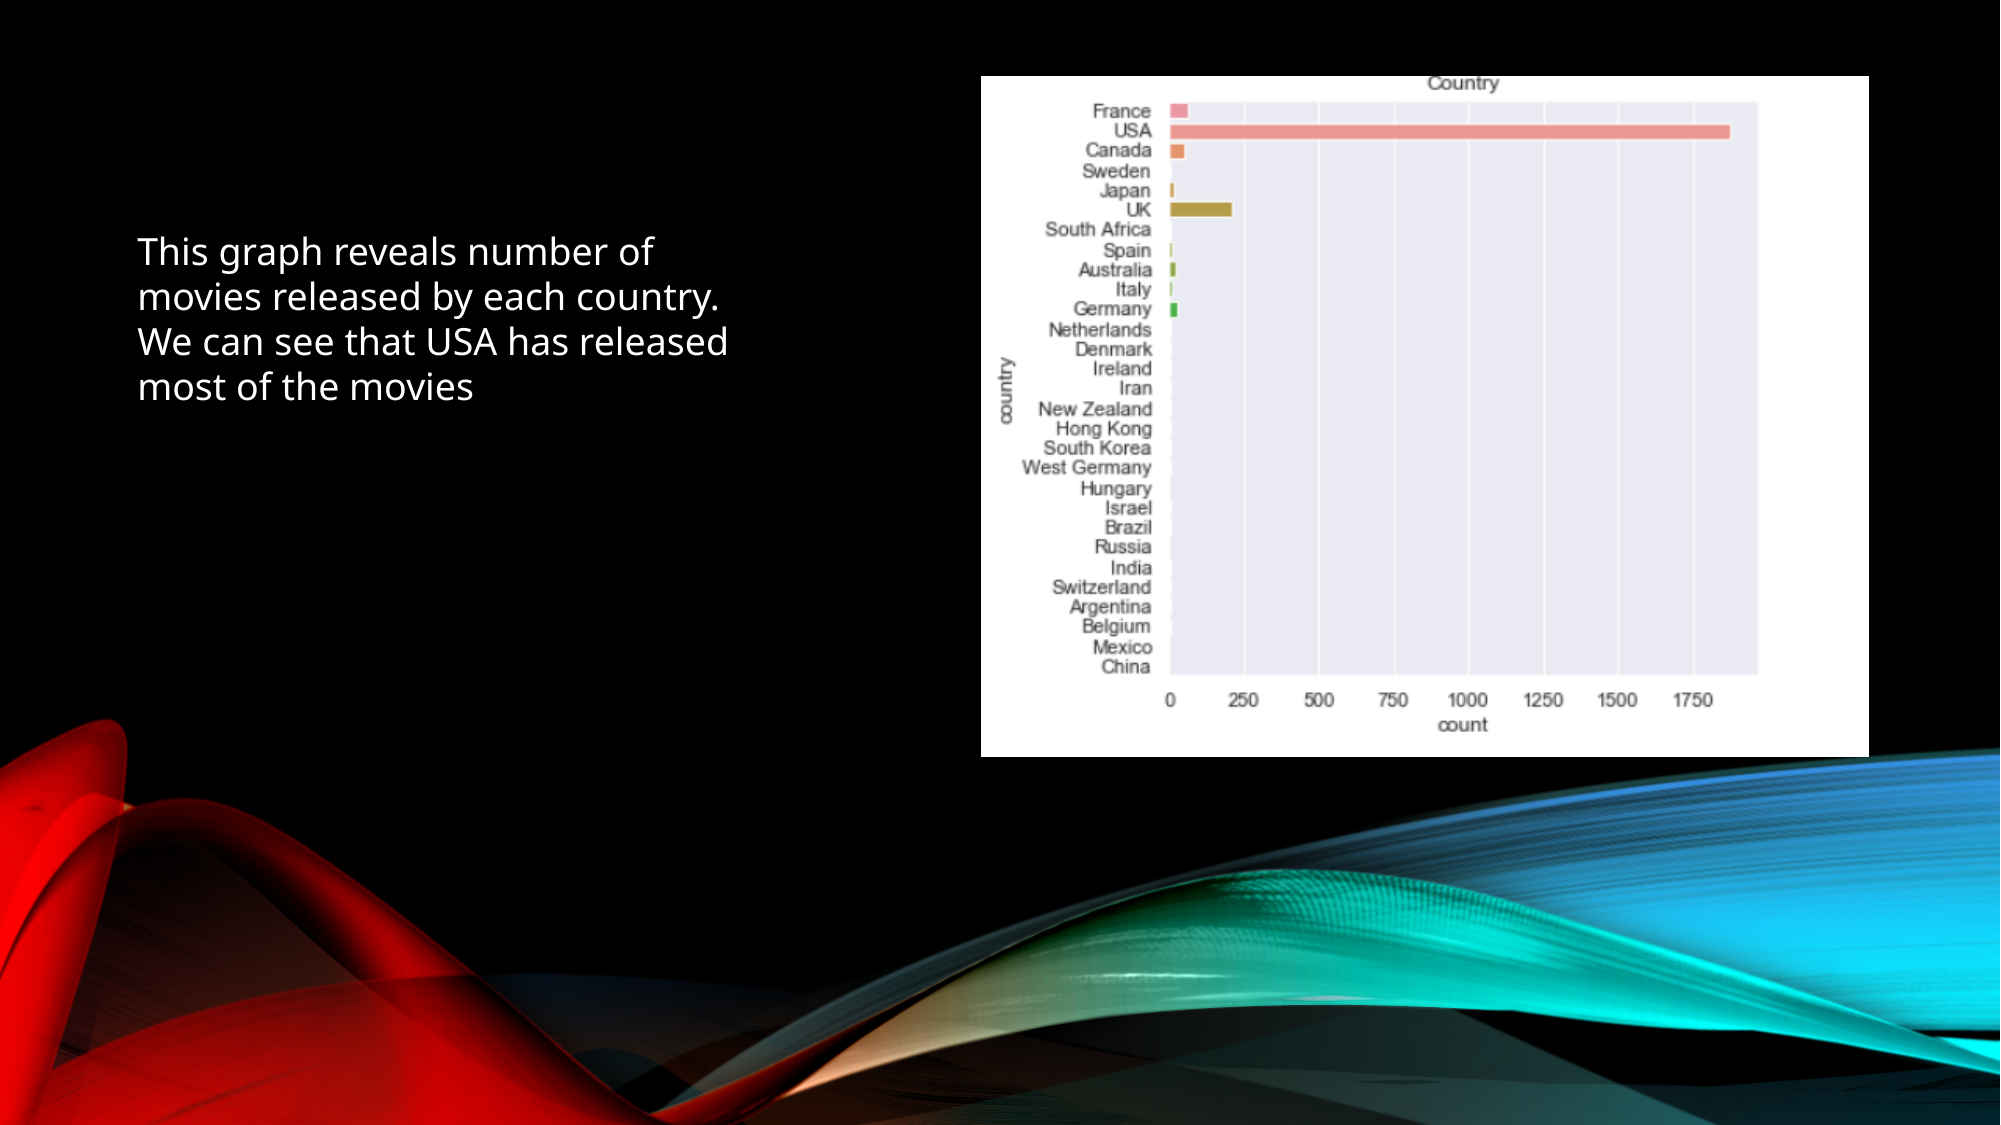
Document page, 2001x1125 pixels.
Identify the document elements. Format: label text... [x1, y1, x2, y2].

text_box This graph reveals number of movies released by each country. We can see that USA has released most of the movies [122, 220, 766, 416]
picture [0, 76, 2000, 1125]
